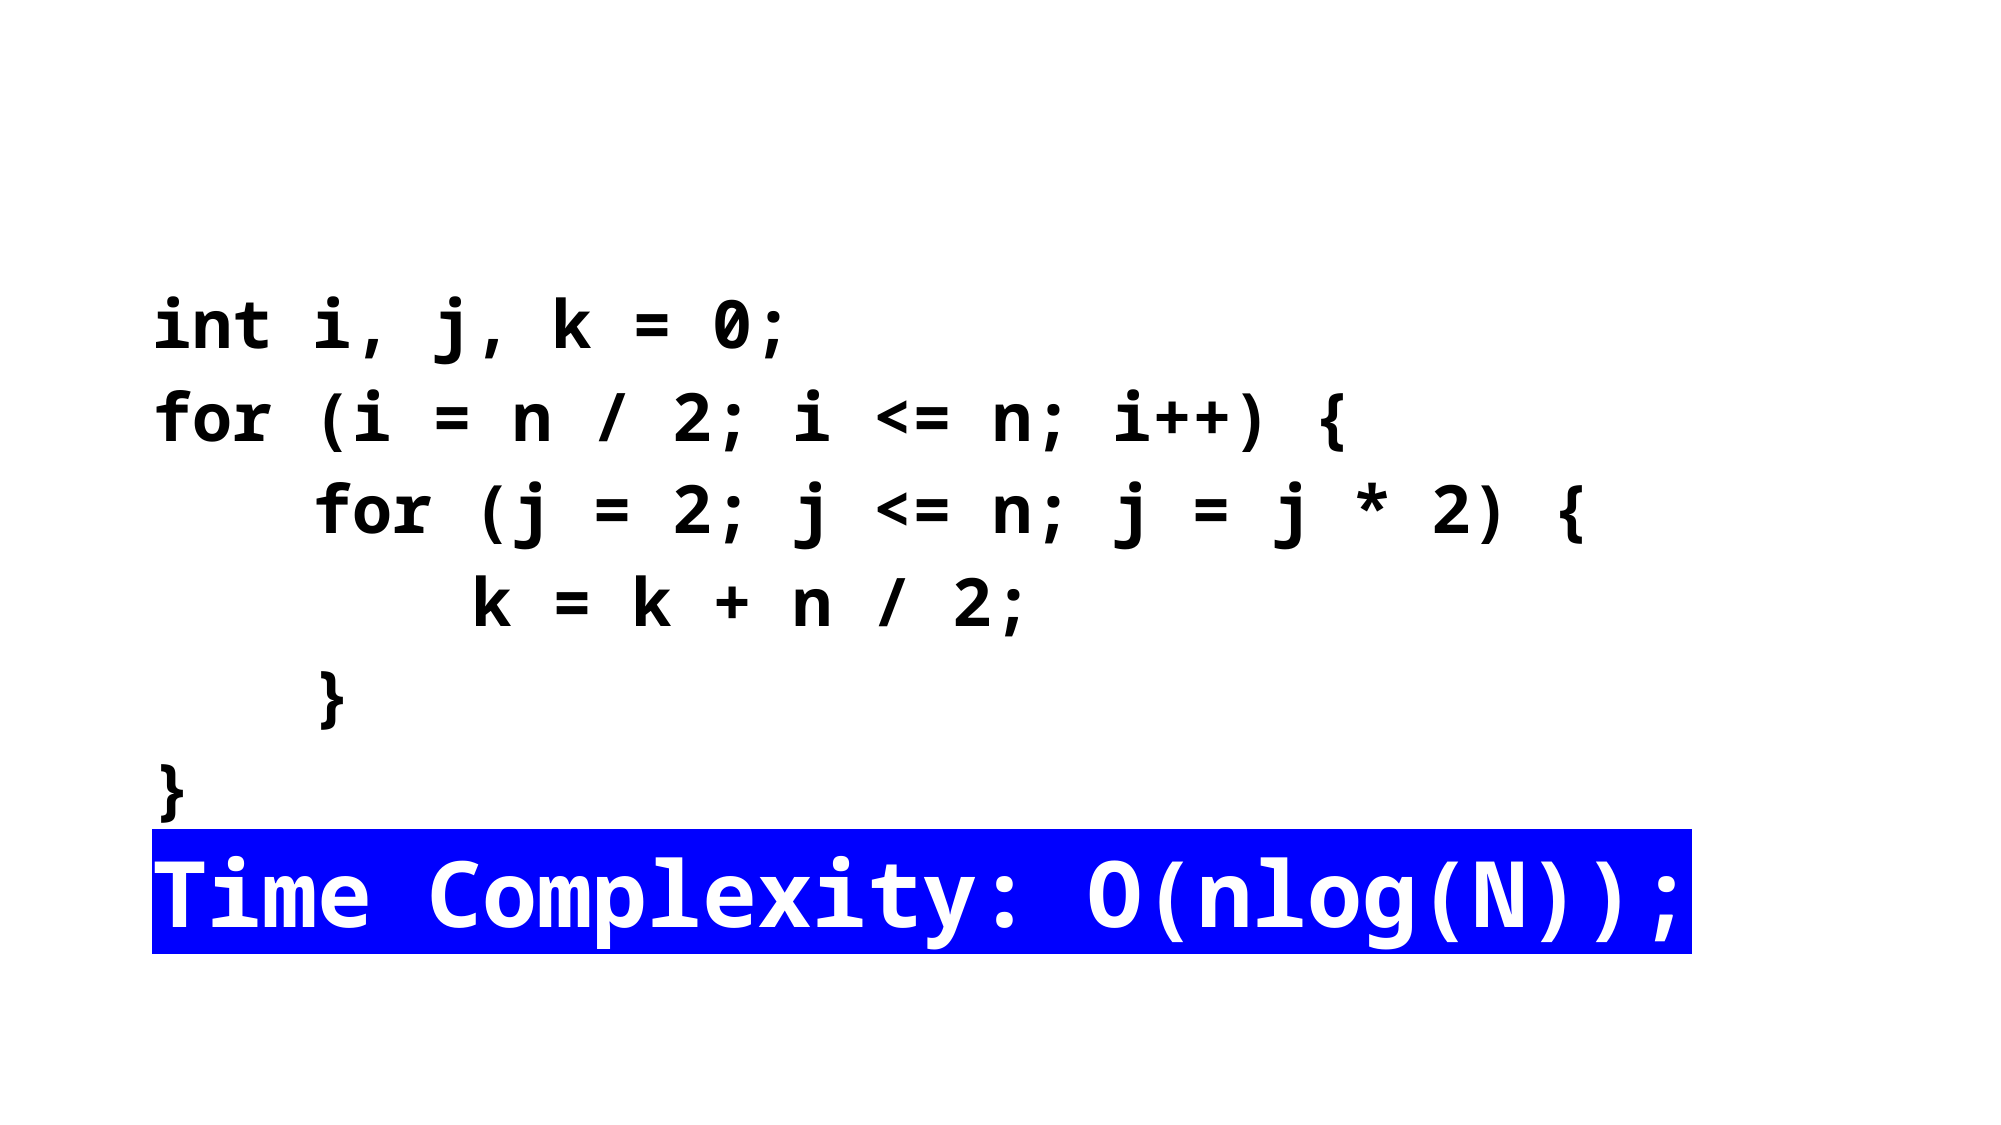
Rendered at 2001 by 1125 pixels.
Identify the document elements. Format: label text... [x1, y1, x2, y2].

list int i, j, k = 0; for (i = n / 2; i <= n; i++) { for (j = 2; j <= n; j = j * 2) { k = k + n / 2; } } Time Complexity: O(nlog(N)); [137, 24, 1863, 1014]
